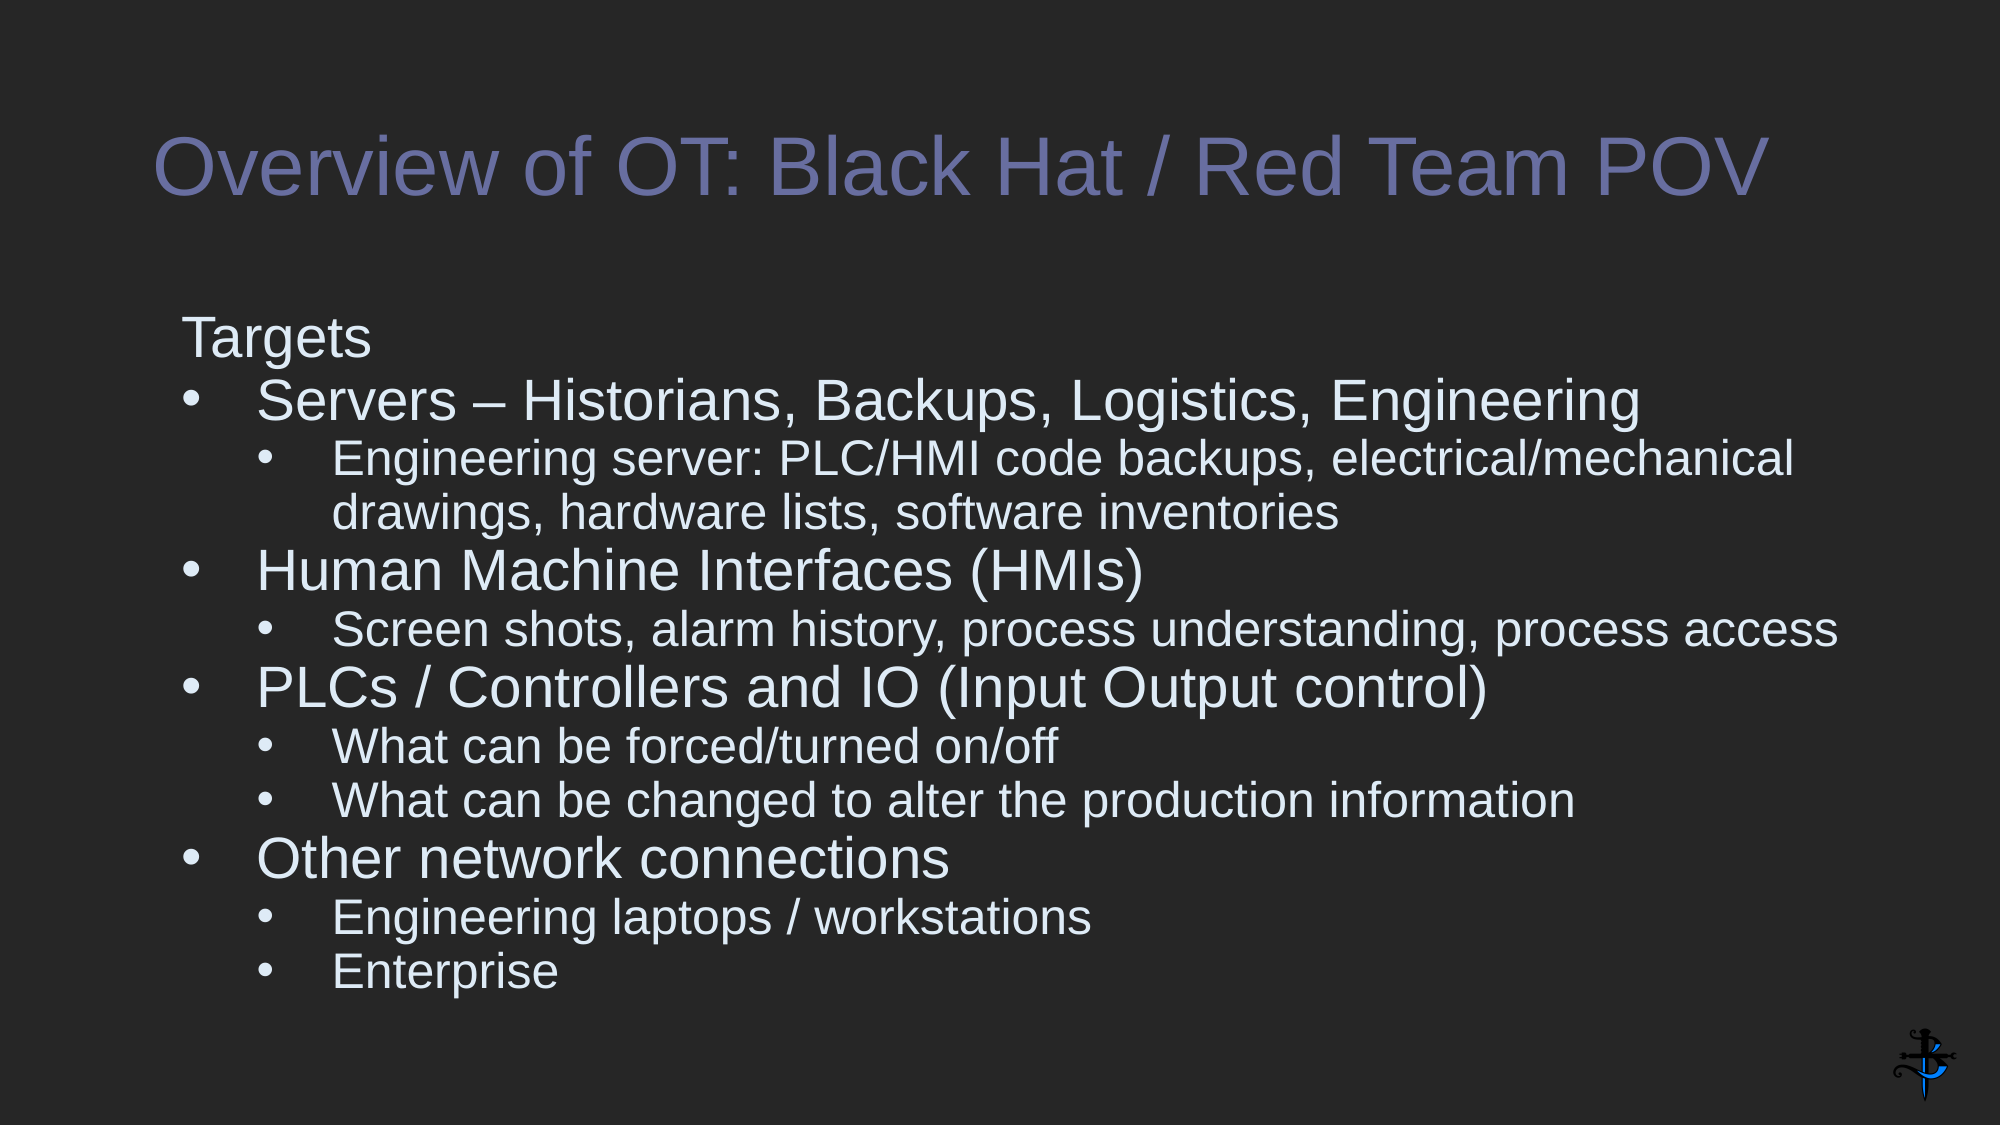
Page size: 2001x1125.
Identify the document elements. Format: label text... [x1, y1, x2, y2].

list Targets Servers – Historians, Backups, Logistics, Engineering Engineering server: PLC/HMI code backups, electrical/mechanical drawings, hardware lists, software inventories Human Machine Interfaces (HMIs) Screen shots, alarm history, process understanding, process access PLCs / Controllers and IO (Input Output control) What can be forced/turned on/off What can be changed to alter the production information Other network connections Engineering laptops / workstations Enterprise [137, 299, 1863, 1014]
title Overview of OT: Black Hat / Red Team POV [137, 59, 1863, 278]
picture [1862, 1002, 1988, 1125]
